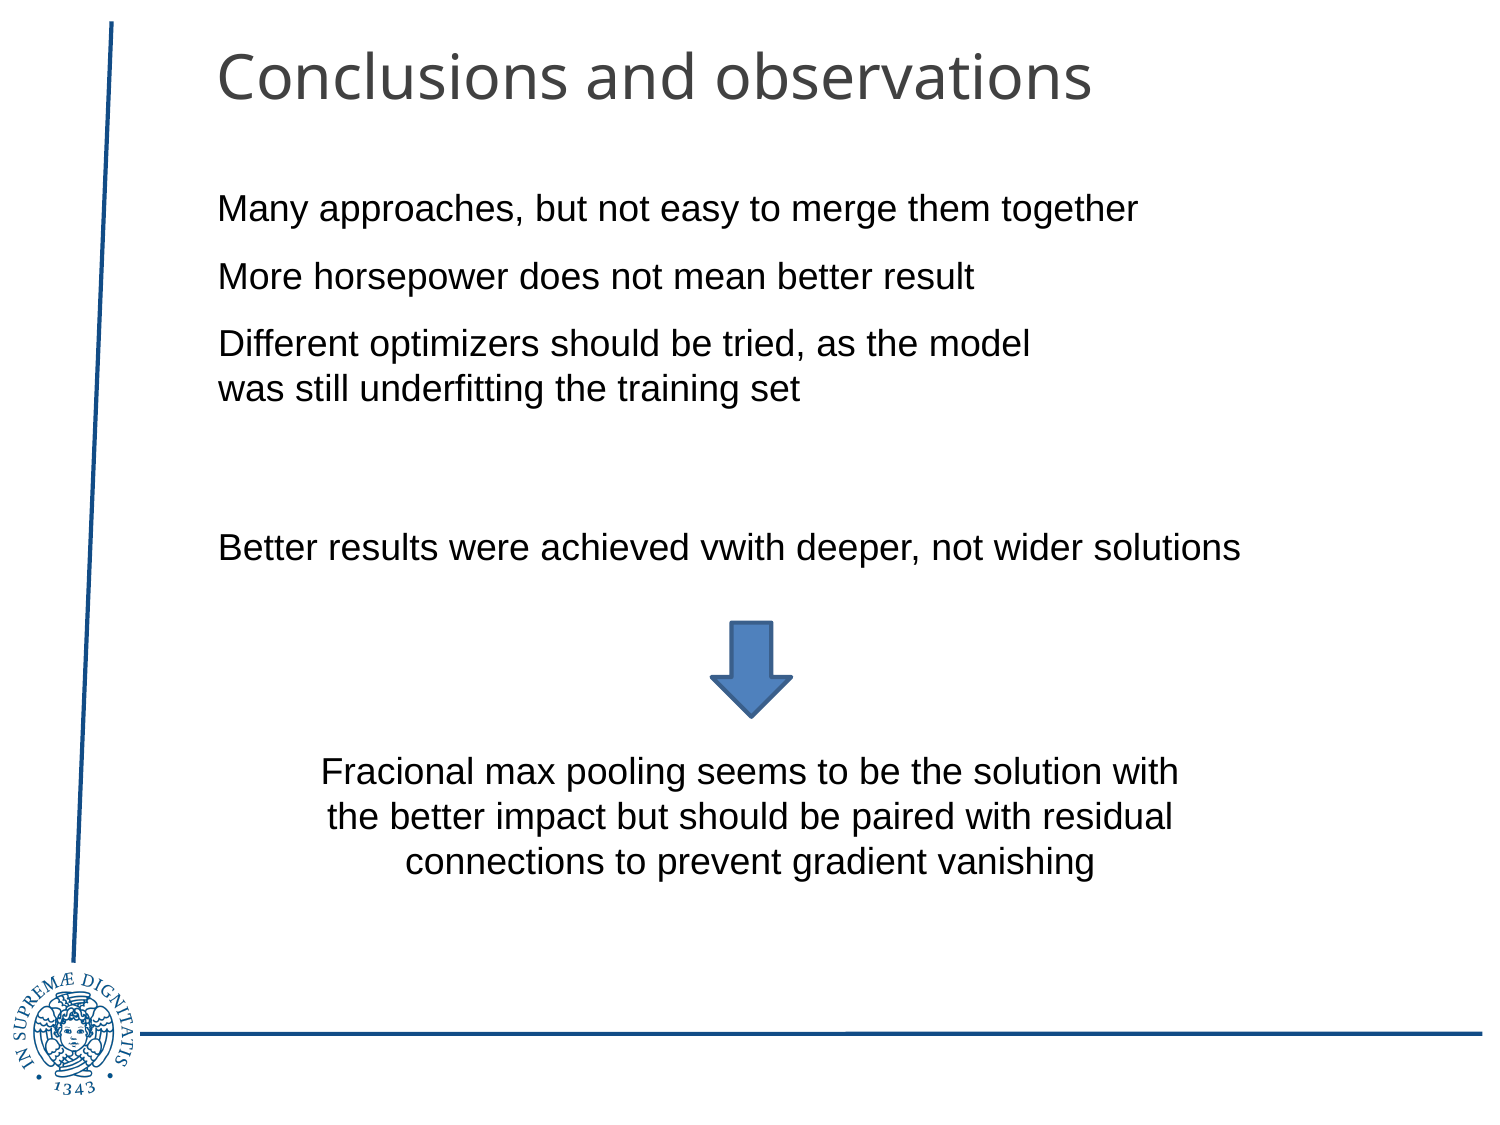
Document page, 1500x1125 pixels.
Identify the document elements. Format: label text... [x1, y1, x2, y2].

text_box More horsepower does not mean better result [202, 244, 1059, 350]
text_box Many approaches, but not easy to merge them together [202, 175, 1368, 416]
picture [13, 972, 134, 1095]
text_box Different optimizers should be tried, as the model was still underfitting the training set [203, 311, 1073, 417]
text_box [202, 515, 1353, 892]
text_box Conclusions and observations [201, 29, 1237, 119]
